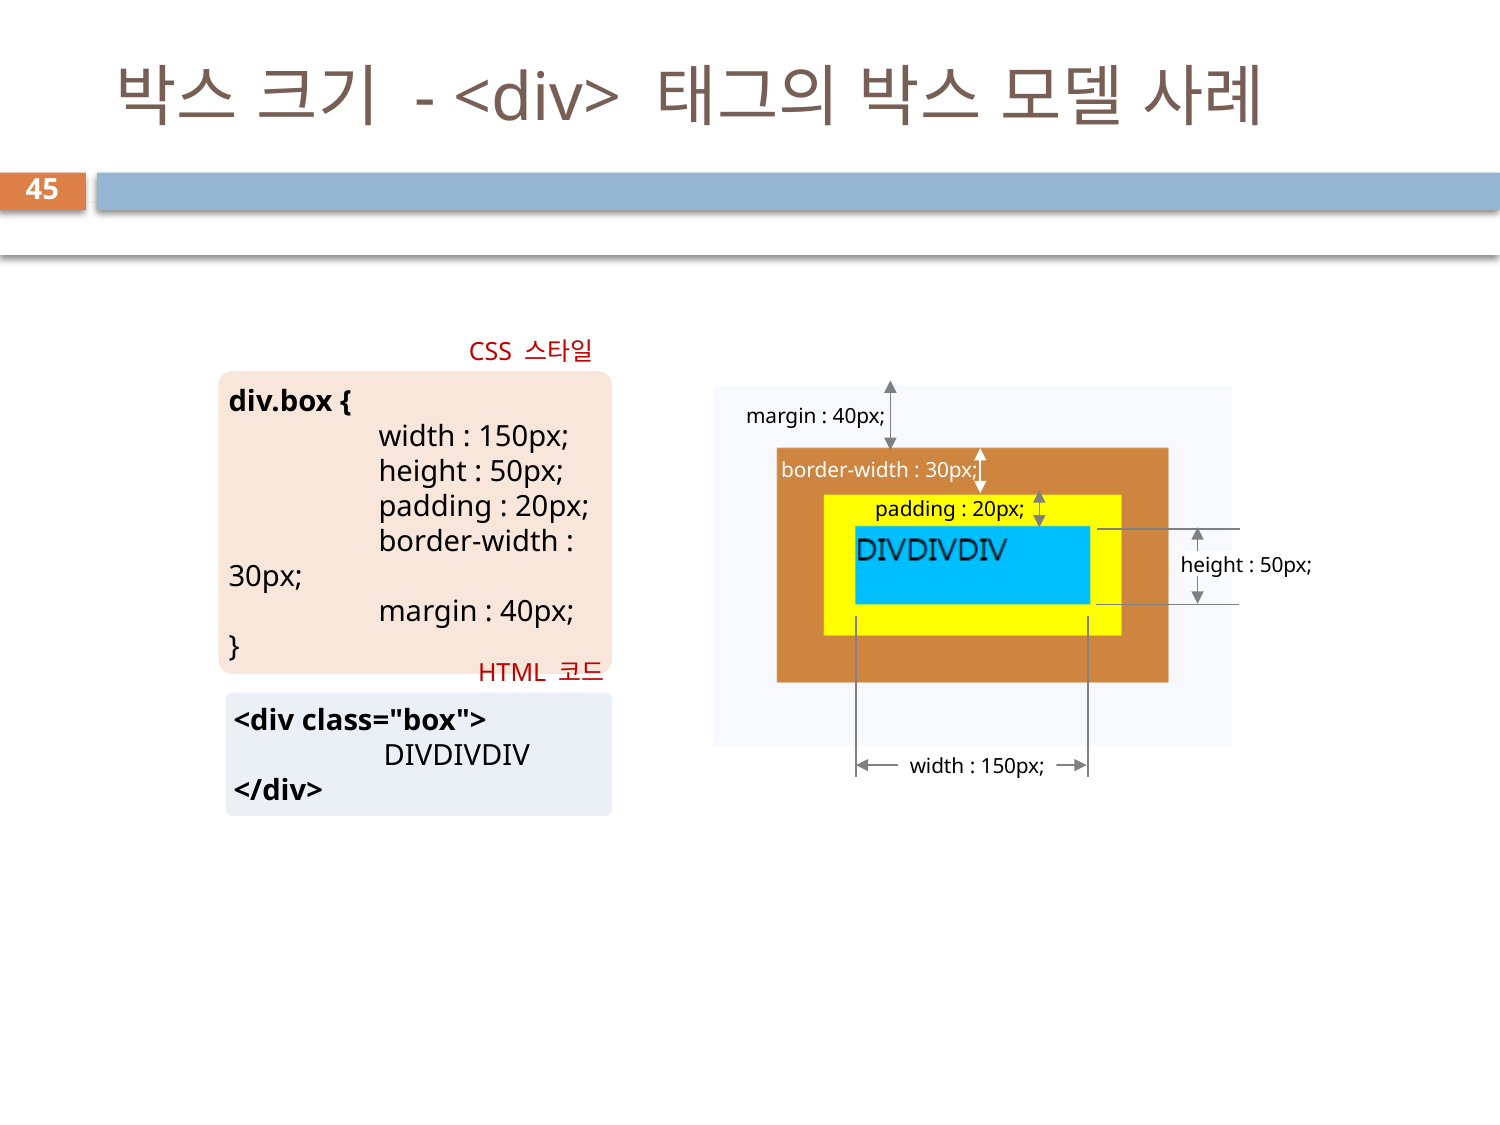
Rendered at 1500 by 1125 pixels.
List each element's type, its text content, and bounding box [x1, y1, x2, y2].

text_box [218, 327, 1312, 818]
title 박스 크기 - <div> 태그의 박스 모델 사례 [100, 37, 1438, 149]
slide_number 45 [0, 170, 87, 211]
